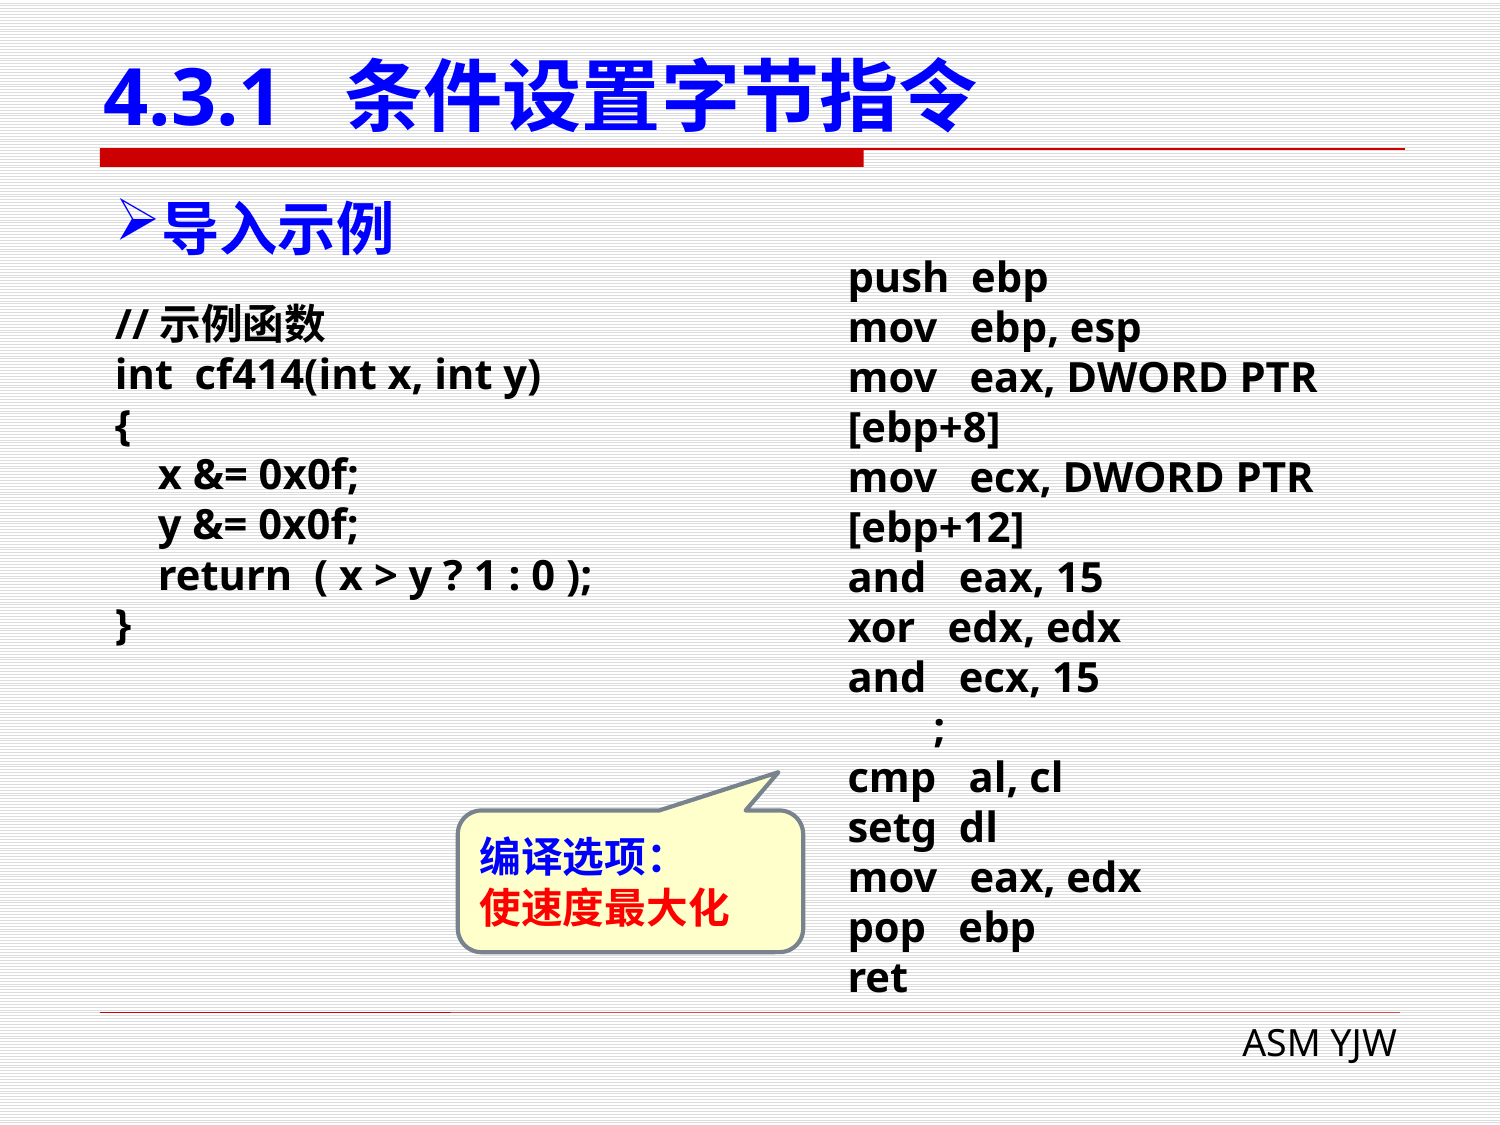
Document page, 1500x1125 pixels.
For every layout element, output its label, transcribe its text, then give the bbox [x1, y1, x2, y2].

text_box 编译选项： 使速度最大化 [455, 770, 806, 955]
text_box push ebp mov ebp, esp mov eax, DWORD PTR [ebp+8] mov ecx, DWORD PTR [ebp+12] and eax, 15 xor edx, edx and ecx, 15 ; cmp al, cl setg dl mov eax, edx pop ebp ret [832, 243, 1495, 1009]
text_box //示例函数 int cf414(int x, int y) { x &= 0x0f; y &= 0x0f; return ( x > y ? 1 : 0 ); } [100, 290, 821, 656]
text_box 导入示例 [100, 184, 1400, 270]
title 4.3.1 条件设置字节指令 [88, 42, 1448, 149]
